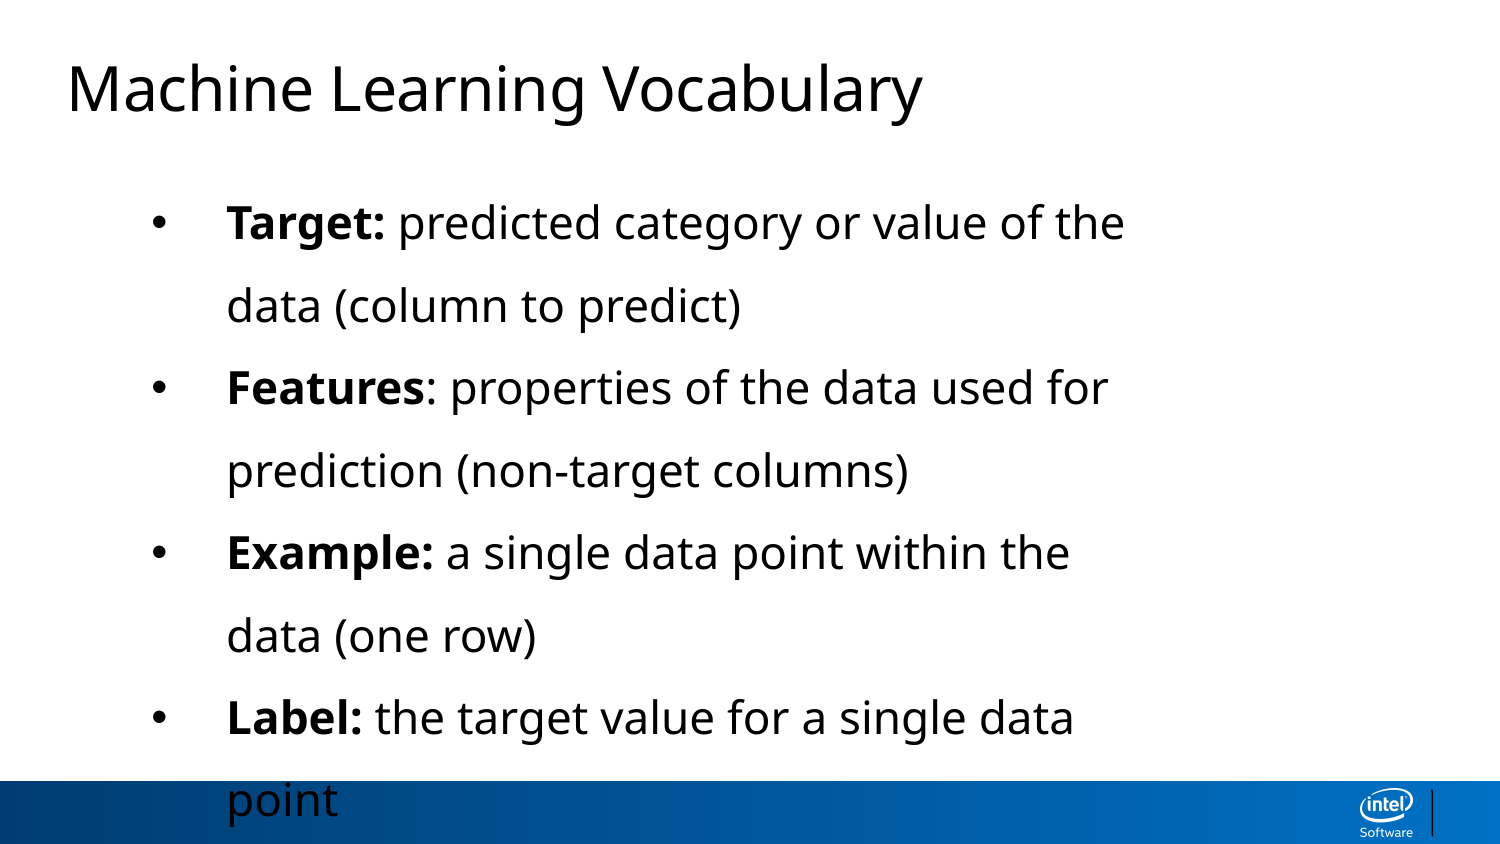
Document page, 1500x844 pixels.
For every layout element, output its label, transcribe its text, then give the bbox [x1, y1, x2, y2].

text_box Target: predicted category or value of the data (column to predict) Features: properties of the data used for prediction (non-target columns) Example: a single data point within the data (one row) Label: the target value for a single data point [136, 159, 1194, 834]
text_box Machine Learning Vocabulary [65, 48, 1450, 124]
picture [1360, 788, 1413, 837]
